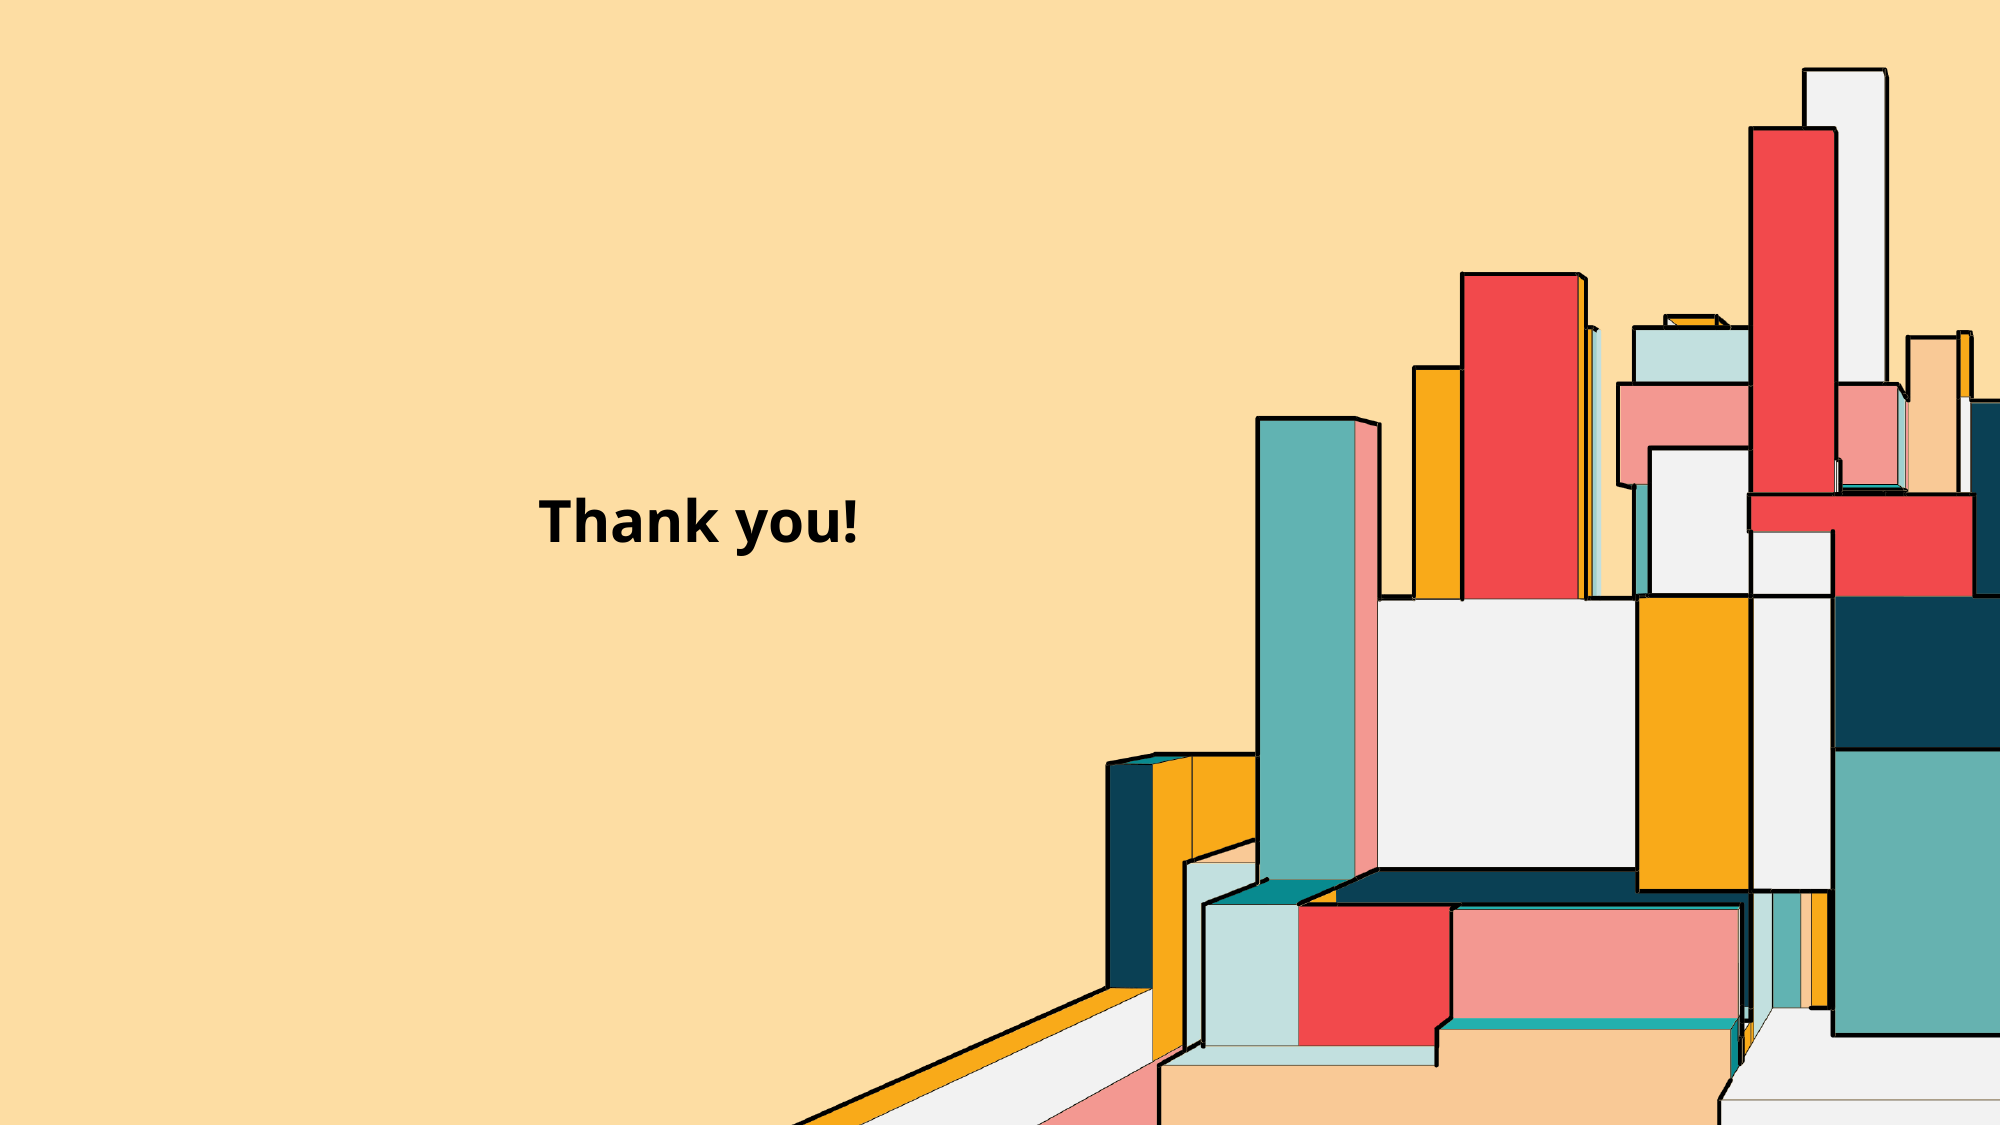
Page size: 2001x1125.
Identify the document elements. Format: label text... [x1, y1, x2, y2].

picture [734, 66, 2000, 1125]
text_box Thank you! [523, 476, 882, 562]
